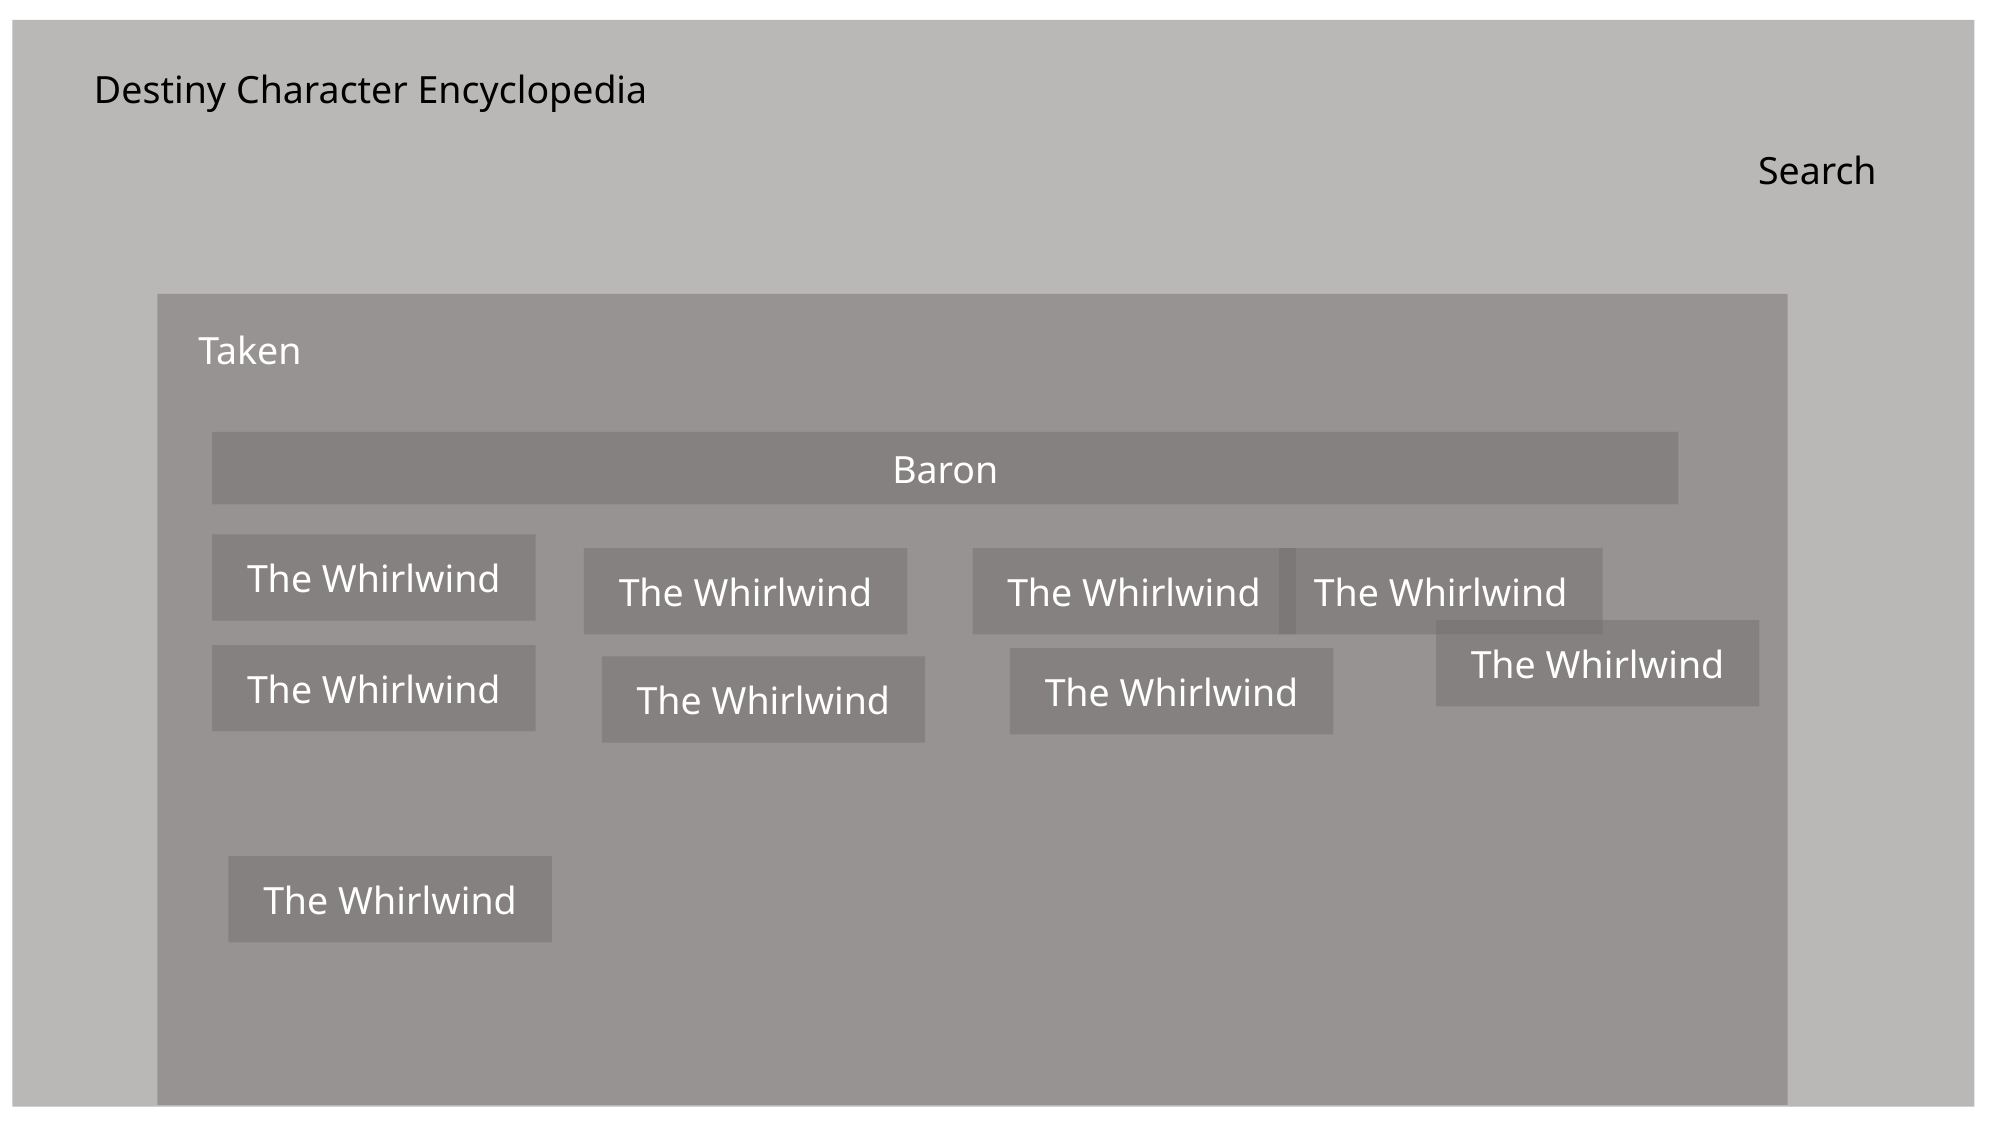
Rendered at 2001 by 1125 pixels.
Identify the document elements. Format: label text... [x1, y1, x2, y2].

text_box The Whirlwind [971, 547, 1278, 635]
text_box The Whirlwind [211, 533, 537, 622]
text_box Search [1418, 139, 1892, 199]
text_box The Whirlwind [583, 547, 908, 635]
text_box The Whirlwind [1278, 547, 1604, 635]
text_box Destiny Character Encyclopedia [79, 59, 937, 119]
text_box [156, 293, 1789, 1106]
text_box The Whirlwind [211, 644, 537, 732]
text_box The Whirlwind [227, 855, 553, 943]
text_box The Whirlwind [1009, 647, 1334, 735]
text_box [11, 19, 1975, 1108]
text_box Baron [211, 431, 1679, 505]
text_box The Whirlwind [1435, 619, 1760, 707]
text_box Taken [183, 319, 536, 379]
text_box The Whirlwind [601, 655, 926, 744]
